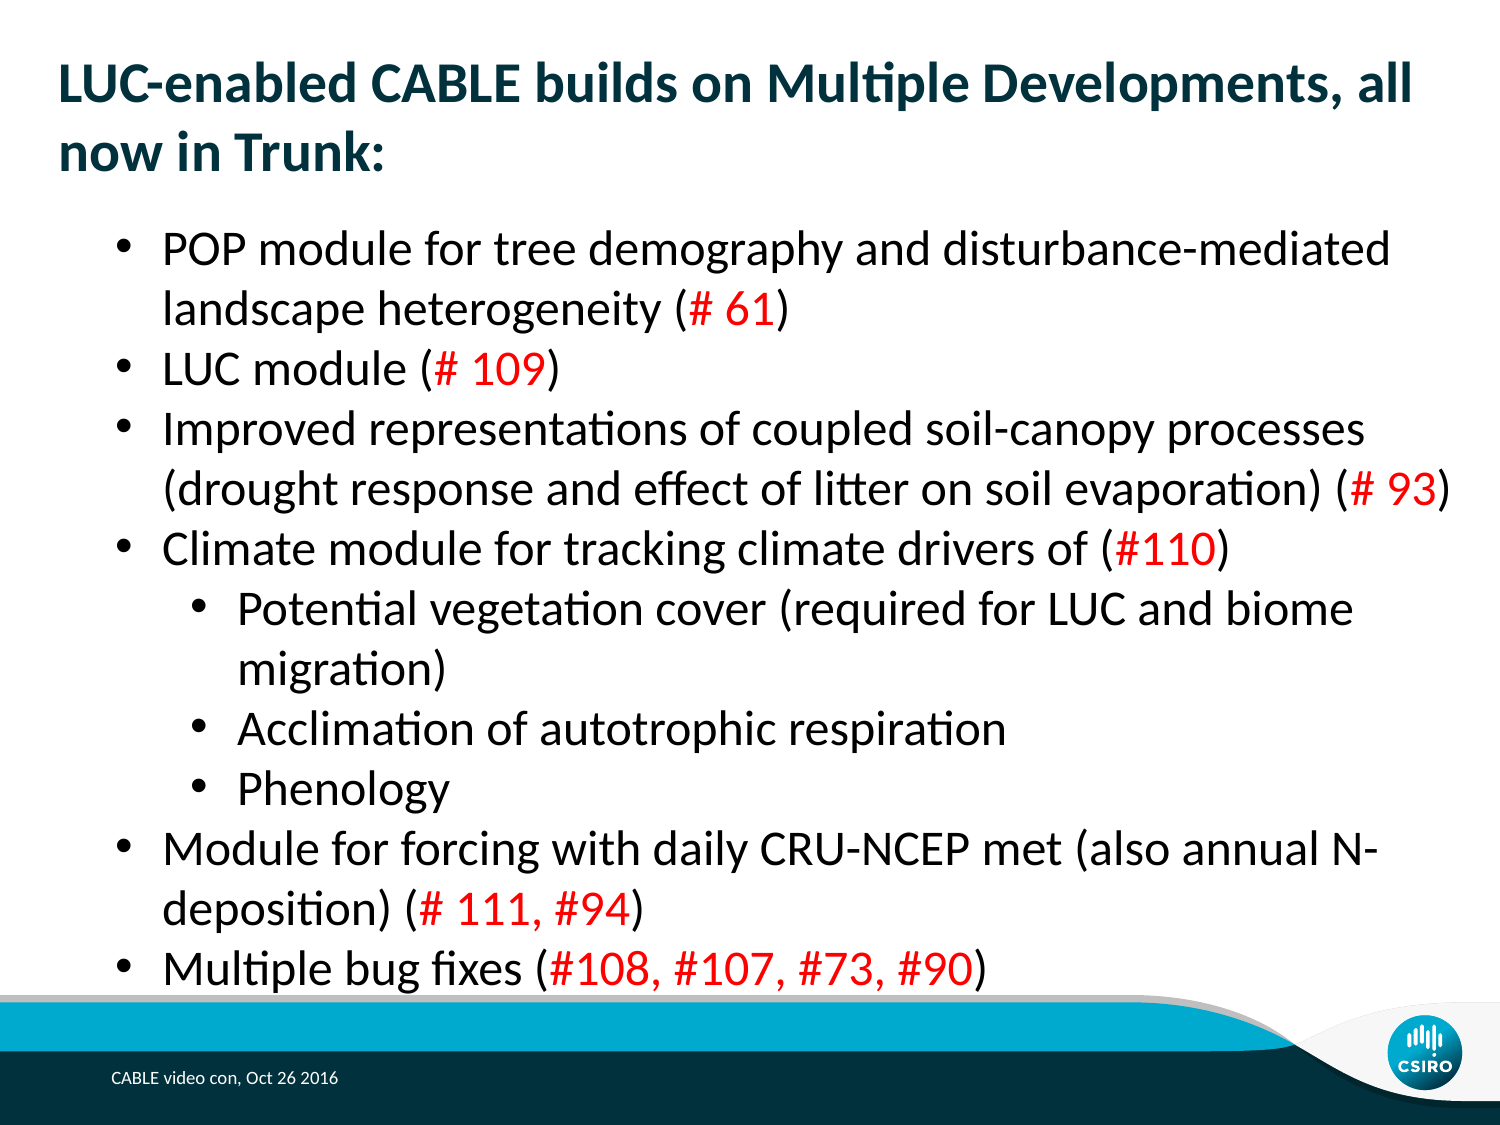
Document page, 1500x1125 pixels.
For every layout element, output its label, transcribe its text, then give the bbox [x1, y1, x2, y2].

text_box POP module for tree demography and disturbance-mediated landscape heterogeneity (# 61) LUC module (# 109) Improved representations of coupled soil-canopy processes (drought response and effect of litter on soil evaporation) (# 93) Climate module for tracking climate drivers of (#110) Potential vegetation cover (required for LUC and biome migration) Acclimation of autotrophic respiration Phenology Module for forcing with daily CRU-NCEP met (also annual N-deposition) (# 111, #94) Multiple bug fixes (#108, #107, #73, #90) [100, 208, 1495, 1125]
title LUC-enabled CABLE builds on Multiple Developments, all now in Trunk: [58, 45, 1447, 185]
